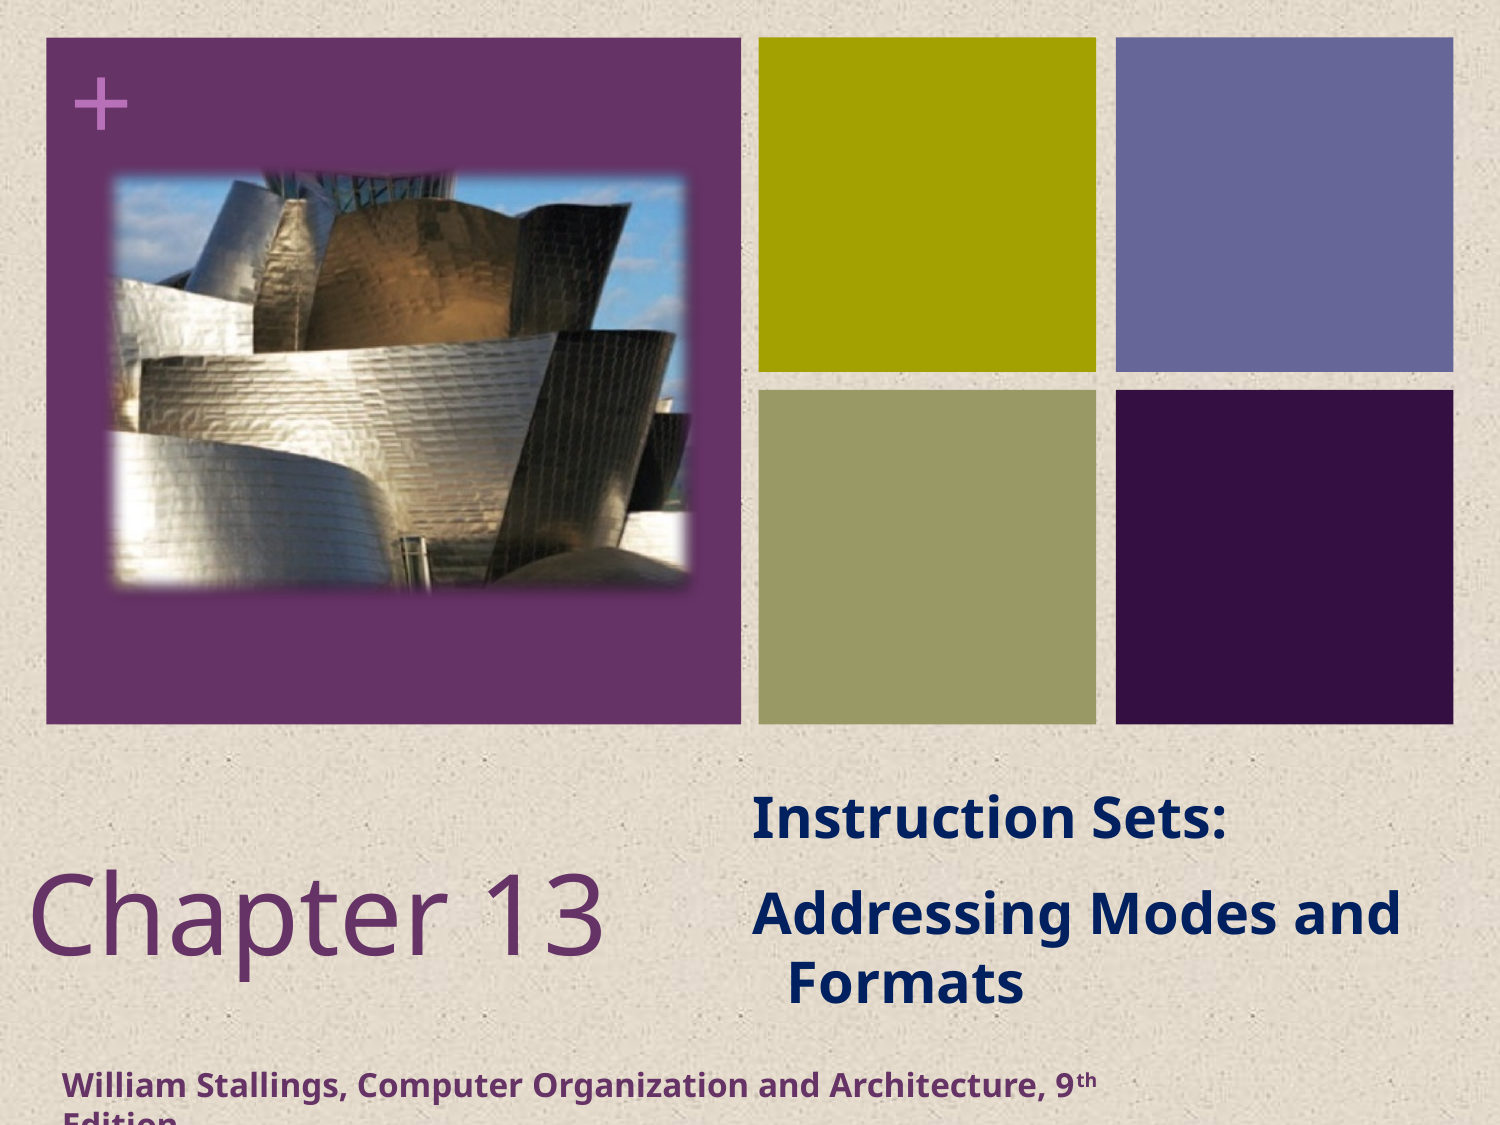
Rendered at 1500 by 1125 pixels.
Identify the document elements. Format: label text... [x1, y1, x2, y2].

title William Stallings, Computer Organization and Architecture, 9th Edition [46, 1056, 1149, 1125]
text_box Instruction Sets: Addressing Modes and Formats [738, 773, 1489, 1025]
picture [0, 0, 1500, 1125]
text_box Chapter 13 [11, 835, 627, 973]
